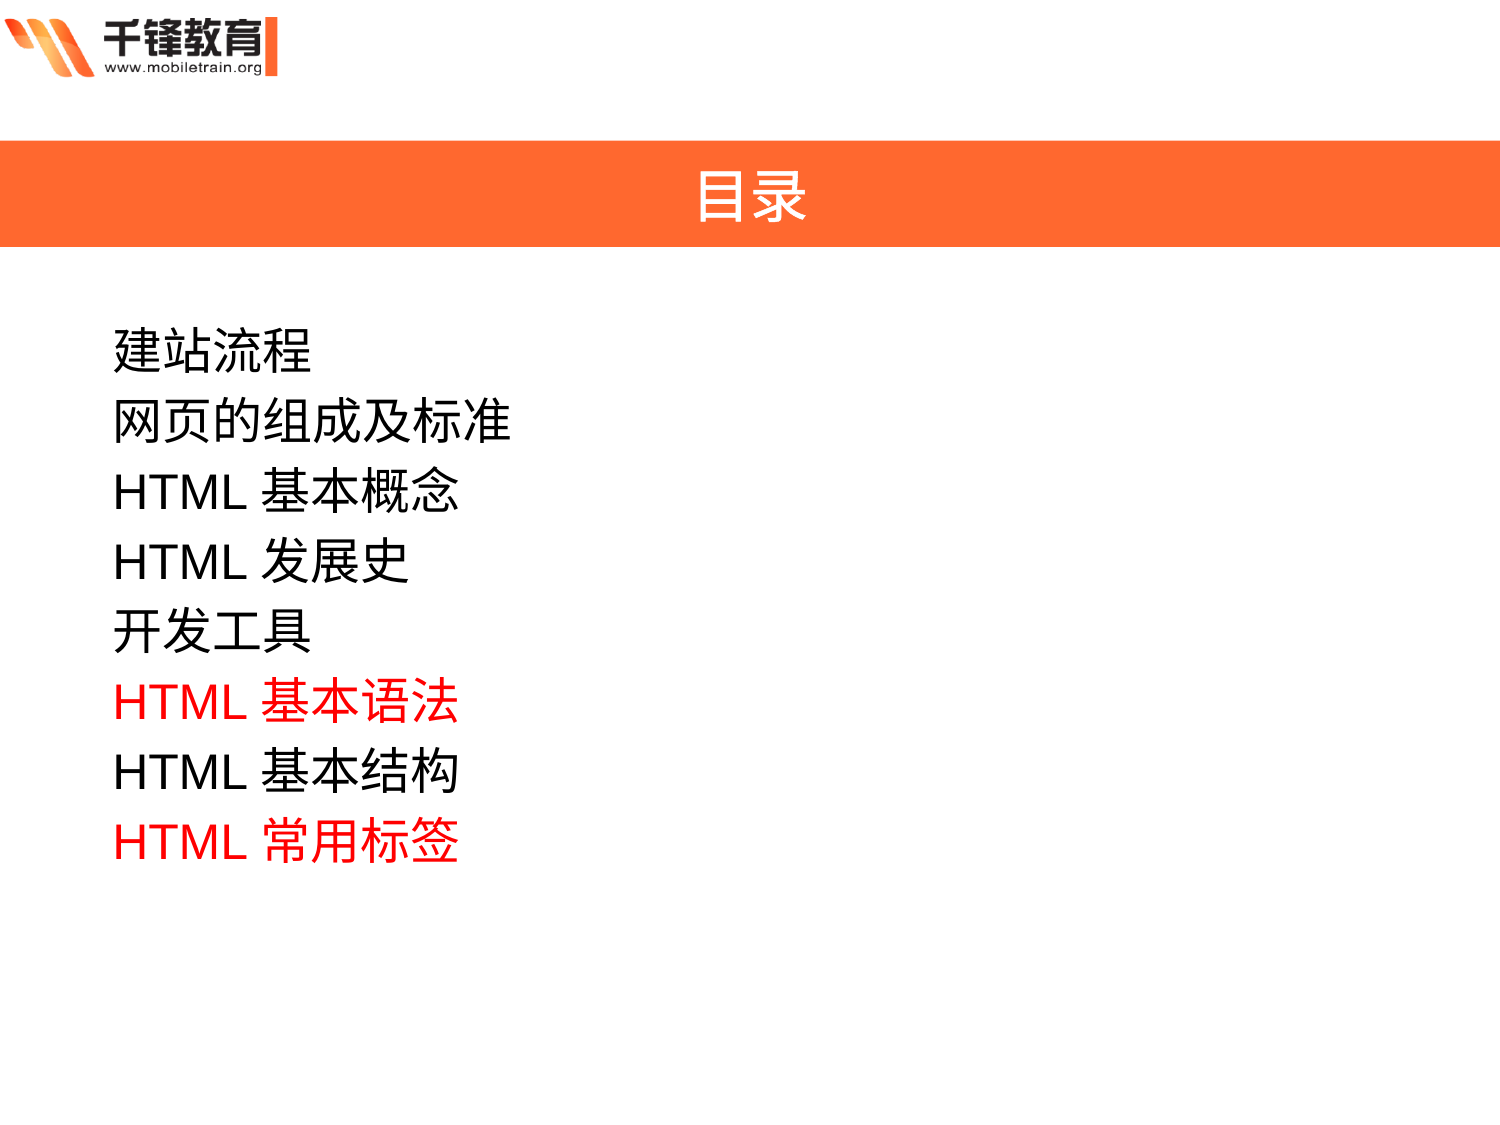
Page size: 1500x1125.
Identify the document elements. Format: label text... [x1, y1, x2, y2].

picture [3, 18, 261, 79]
text_box 建站流程 网页的组成及标准 HTML基本概念 HTML发展史 开发工具 HTML基本语法 HTML基本结构 HTML常用标签 [74, 312, 1425, 1055]
text_box 目录 [0, 140, 1500, 247]
